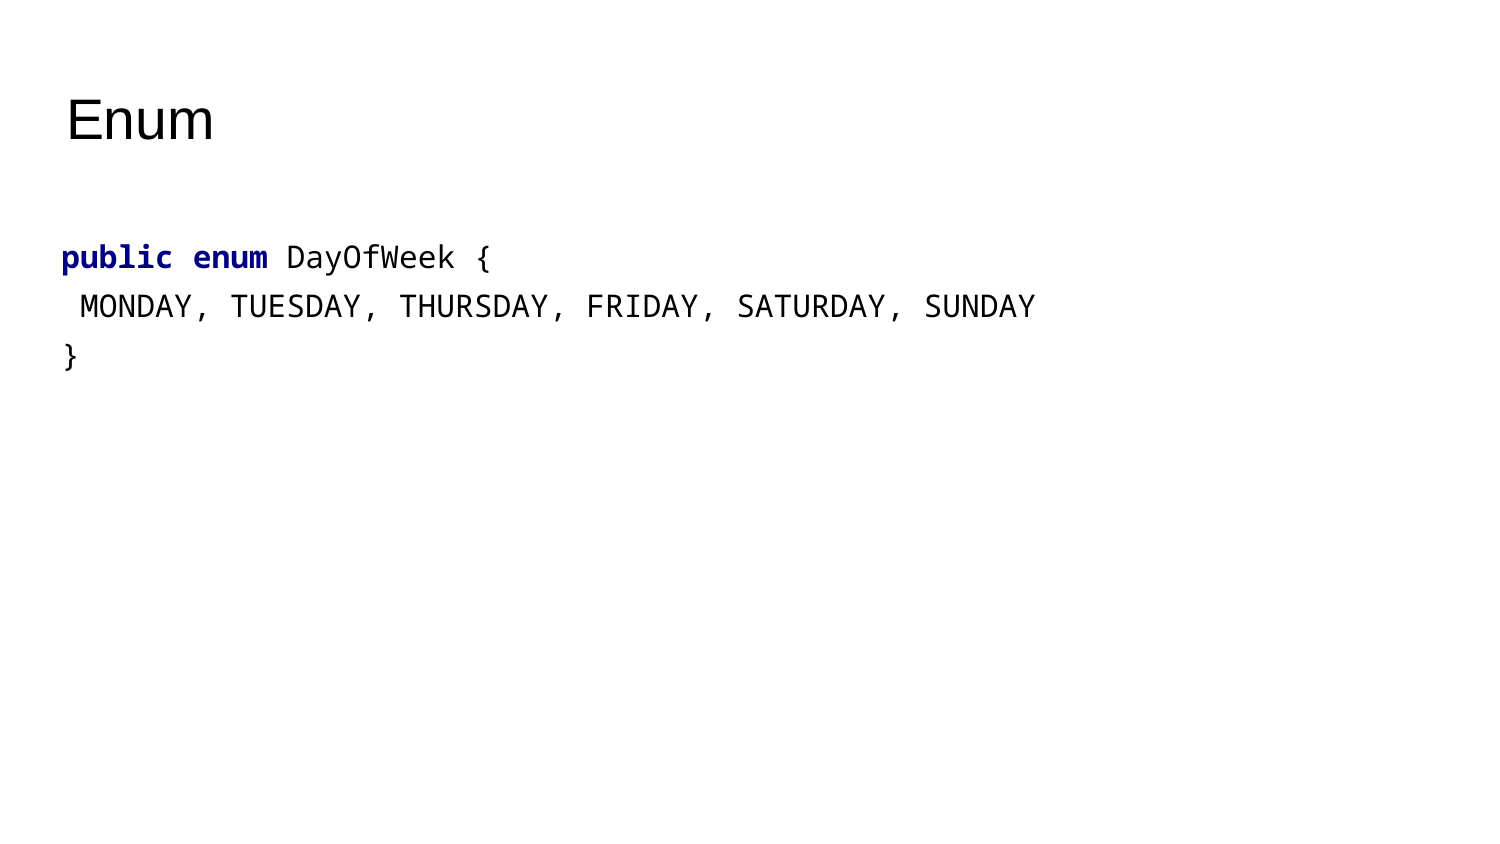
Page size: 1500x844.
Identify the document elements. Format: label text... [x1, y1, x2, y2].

title Enum [51, 72, 1449, 167]
table_header public enum DayOfWeek { MONDAY, TUESDAY, THURSDAY, FRIDAY, SATURDAY, SUNDAY } [51, 218, 1282, 386]
